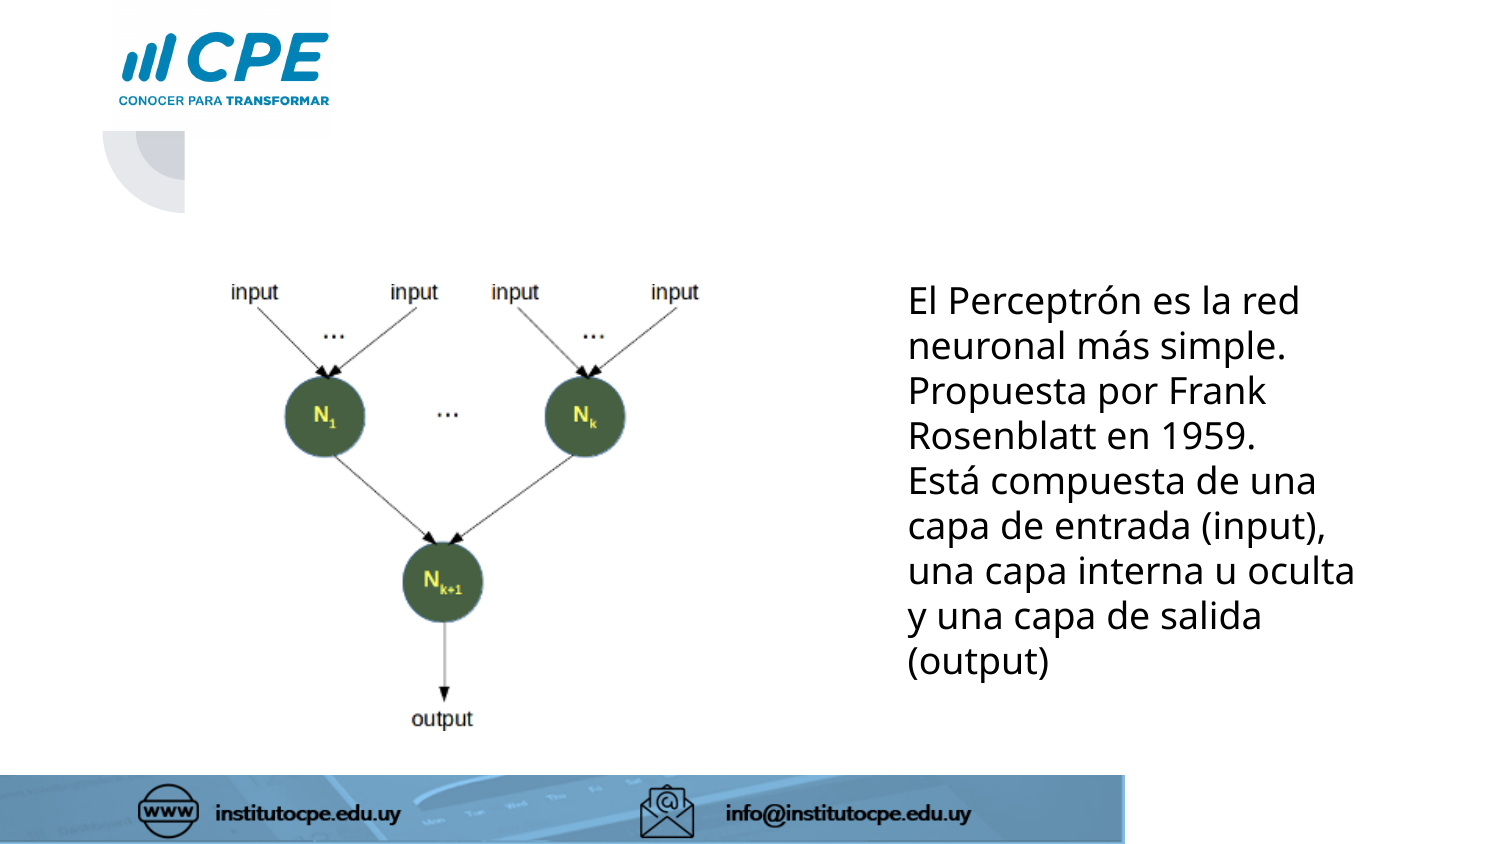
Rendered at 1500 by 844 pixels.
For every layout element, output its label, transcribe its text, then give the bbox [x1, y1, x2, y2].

picture [0, 775, 1125, 844]
picture [112, 0, 333, 138]
text_box El Perceptrón es la red neuronal más simple. Propuesta por Frank Rosenblatt en 1959. Está compuesta de una capa de entrada (input), una capa interna u oculta y una capa de salida (output) [892, 262, 1378, 462]
picture [230, 284, 701, 731]
